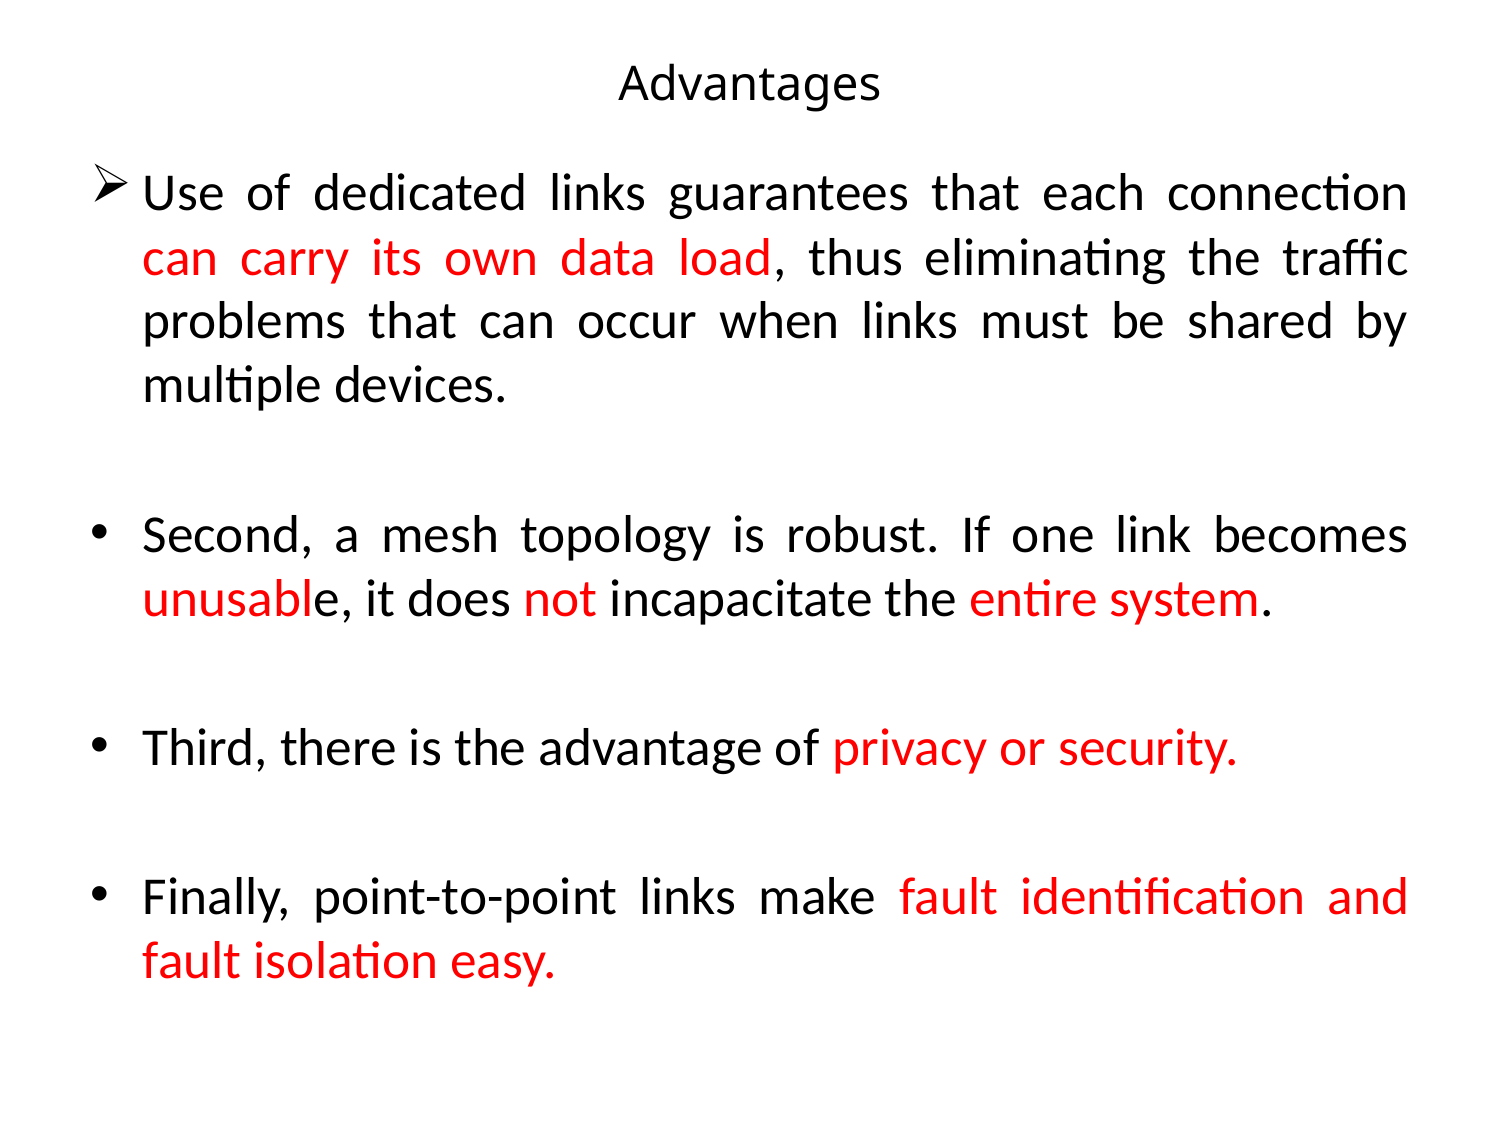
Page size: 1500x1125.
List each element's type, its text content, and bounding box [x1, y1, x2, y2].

list Use of dedicated links guarantees that each connection can carry its own data load, thus eliminating the traffic problems that can occur when links must be shared by multiple devices. Second, a mesh topology is robust. If one link becomes unusable, it does not incapacitate the entire system. Third, there is the advantage of privacy or security. Finally, point-to-point links make fault identification and fault isolation easy. [75, 149, 1425, 1005]
title Advantages [75, 45, 1425, 149]
